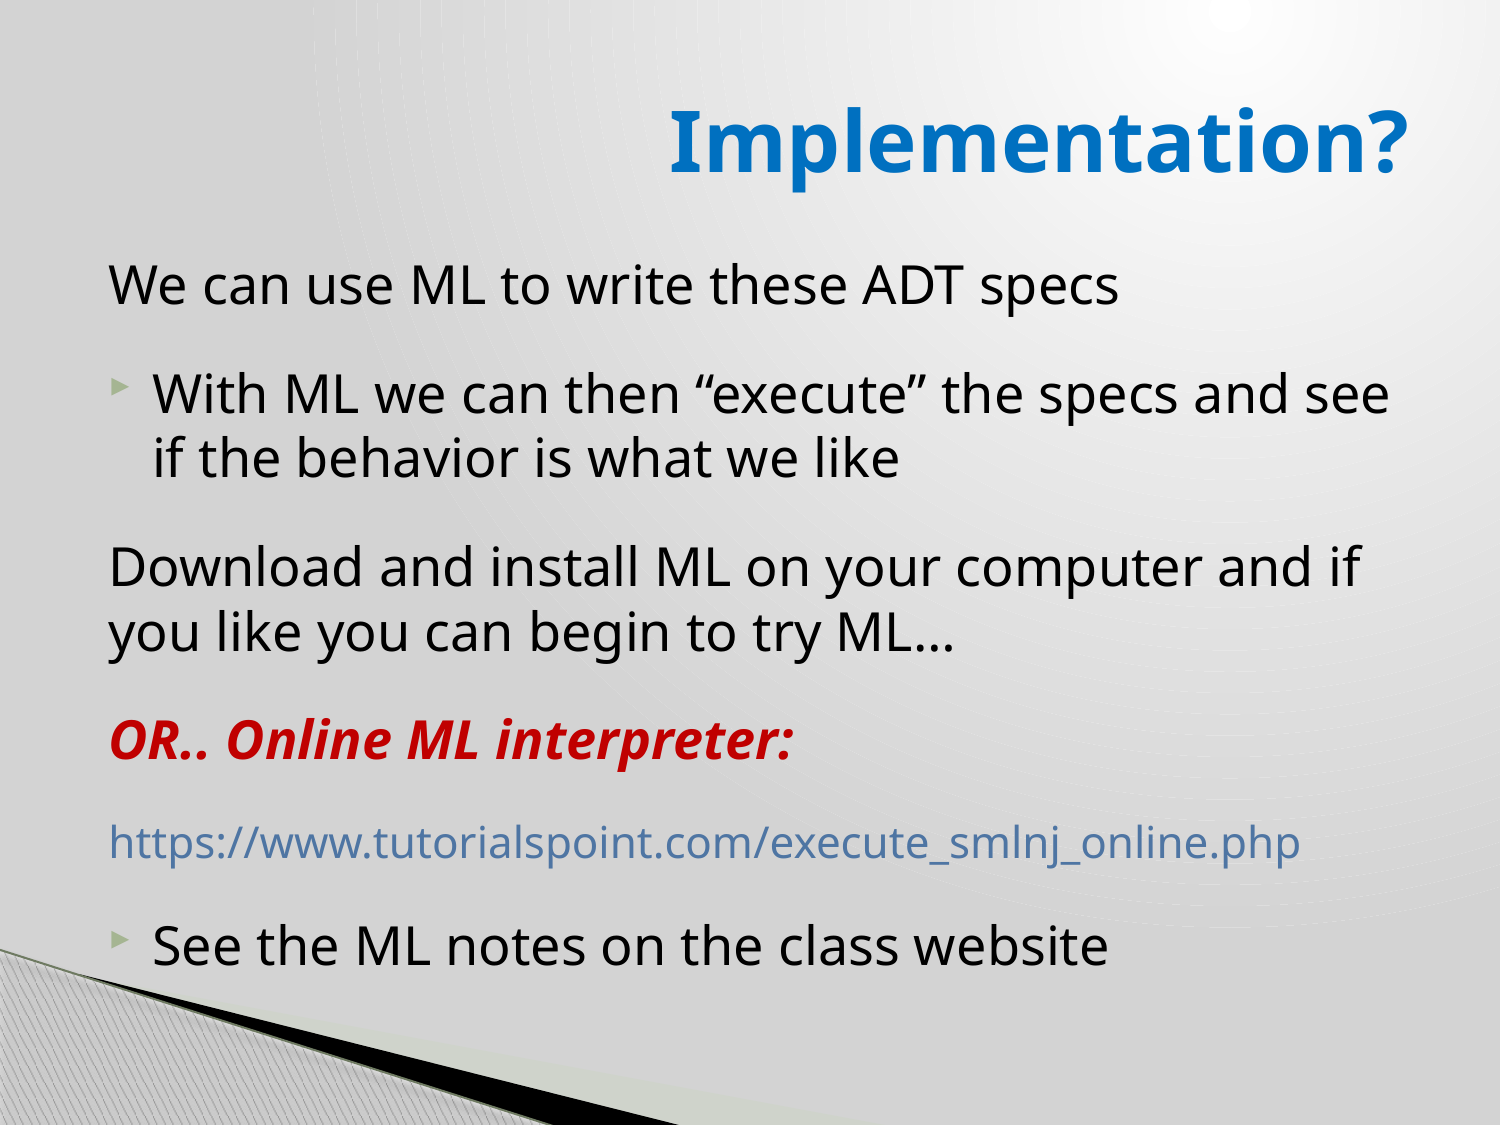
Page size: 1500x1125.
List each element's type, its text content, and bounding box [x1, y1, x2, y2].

list We can use ML to write these ADT specs With ML we can then “execute” the specs and see if the behavior is what we like Download and install ML on your computer and if you like you can begin to try ML… OR.. Online ML interpreter: https://www.tutorialspoint.com/execute_smlnj_online.php See the ML notes on the class website [75, 243, 1425, 986]
title Implementation? [75, 45, 1425, 233]
